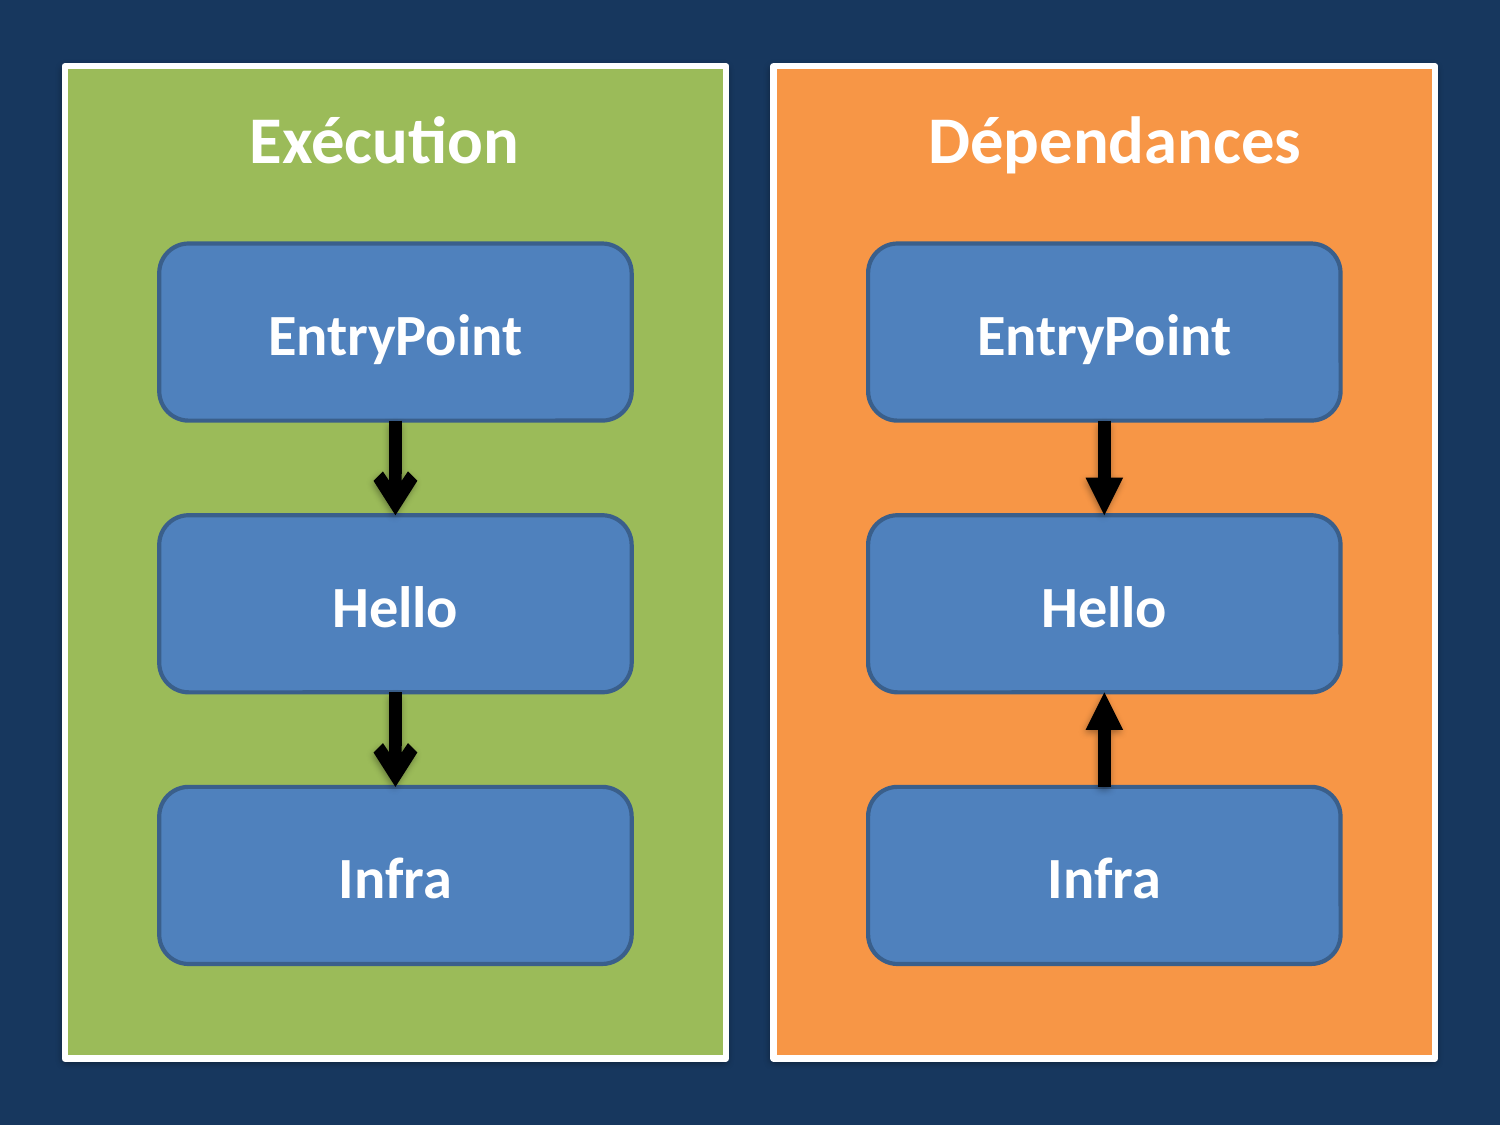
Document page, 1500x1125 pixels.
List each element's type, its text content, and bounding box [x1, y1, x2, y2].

text_box Hello [157, 513, 634, 695]
list Dépendances [783, 79, 1447, 185]
list Exécution [53, 79, 717, 185]
text_box Infra [157, 784, 634, 967]
text_box EntryPoint [866, 241, 1343, 423]
text_box [770, 63, 1438, 1062]
text_box Hello [866, 513, 1343, 695]
text_box [62, 63, 729, 1062]
text_box EntryPoint [157, 241, 634, 423]
text_box Infra [866, 784, 1343, 967]
